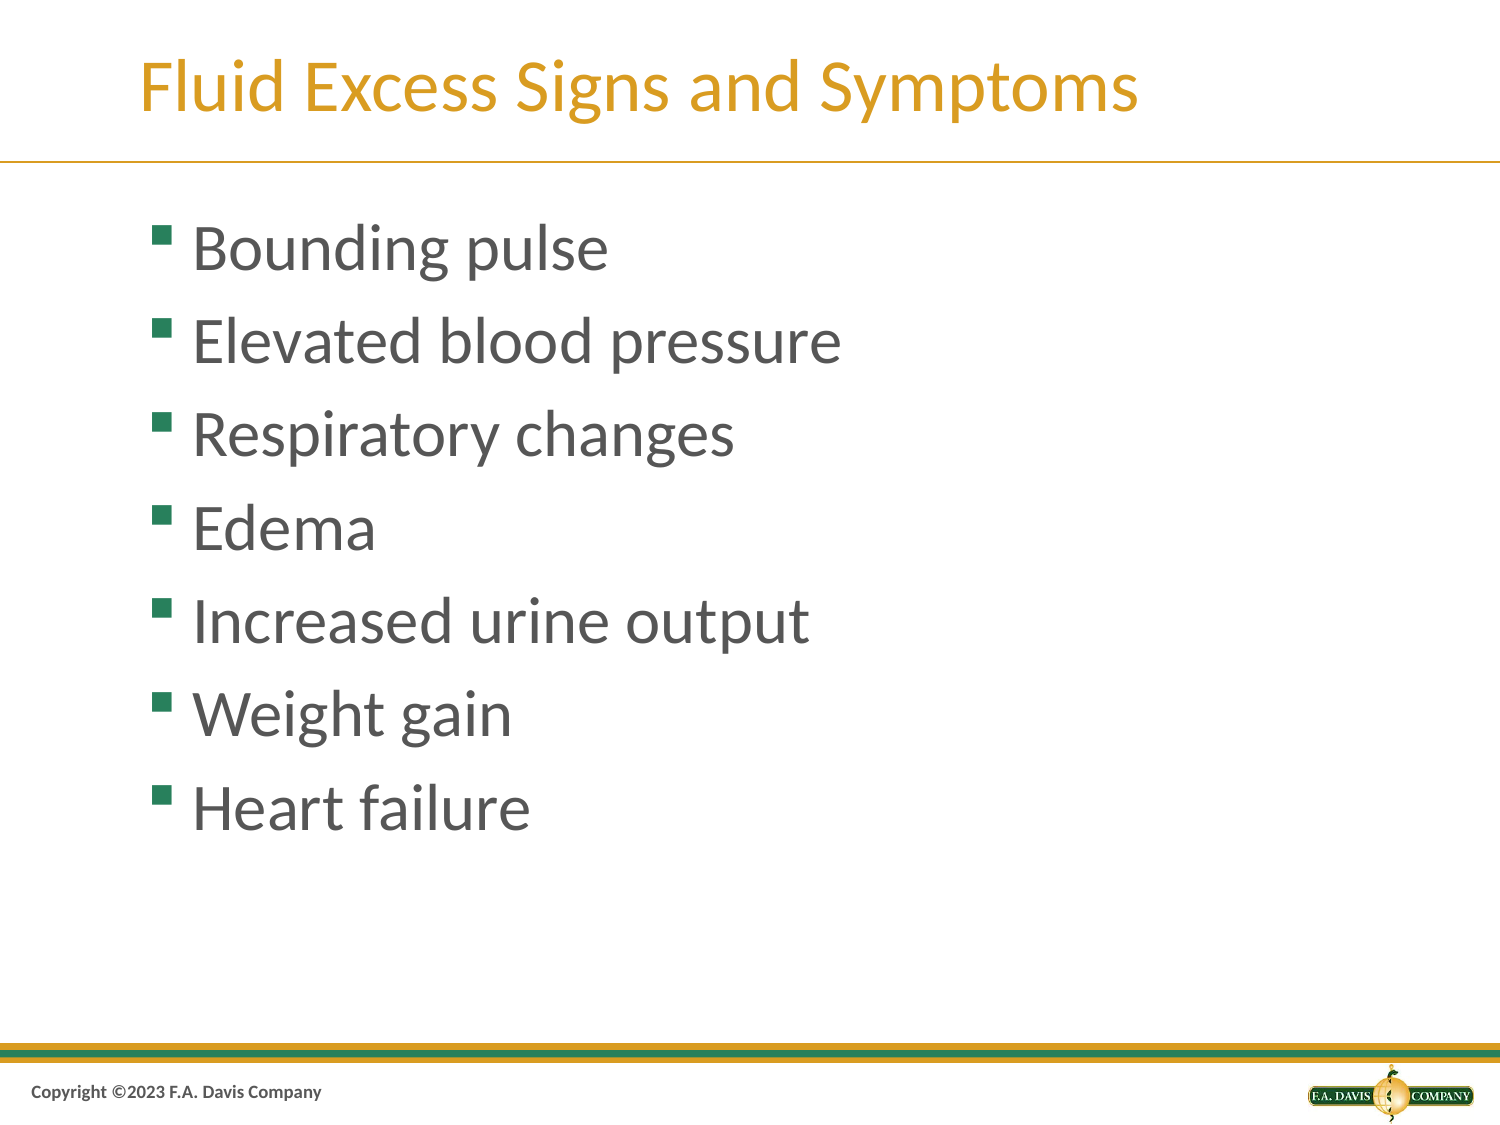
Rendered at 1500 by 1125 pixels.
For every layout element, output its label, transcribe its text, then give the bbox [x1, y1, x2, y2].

picture [0, 1058, 1500, 1063]
list Bounding pulse Elevated blood pressure Respiratory changes Edema Increased urine output Weight gain Heart failure [75, 196, 1425, 1025]
picture [1308, 1064, 1474, 1124]
title Fluid Excess Signs and Symptoms [124, 38, 1475, 136]
picture [0, 1043, 1500, 1050]
